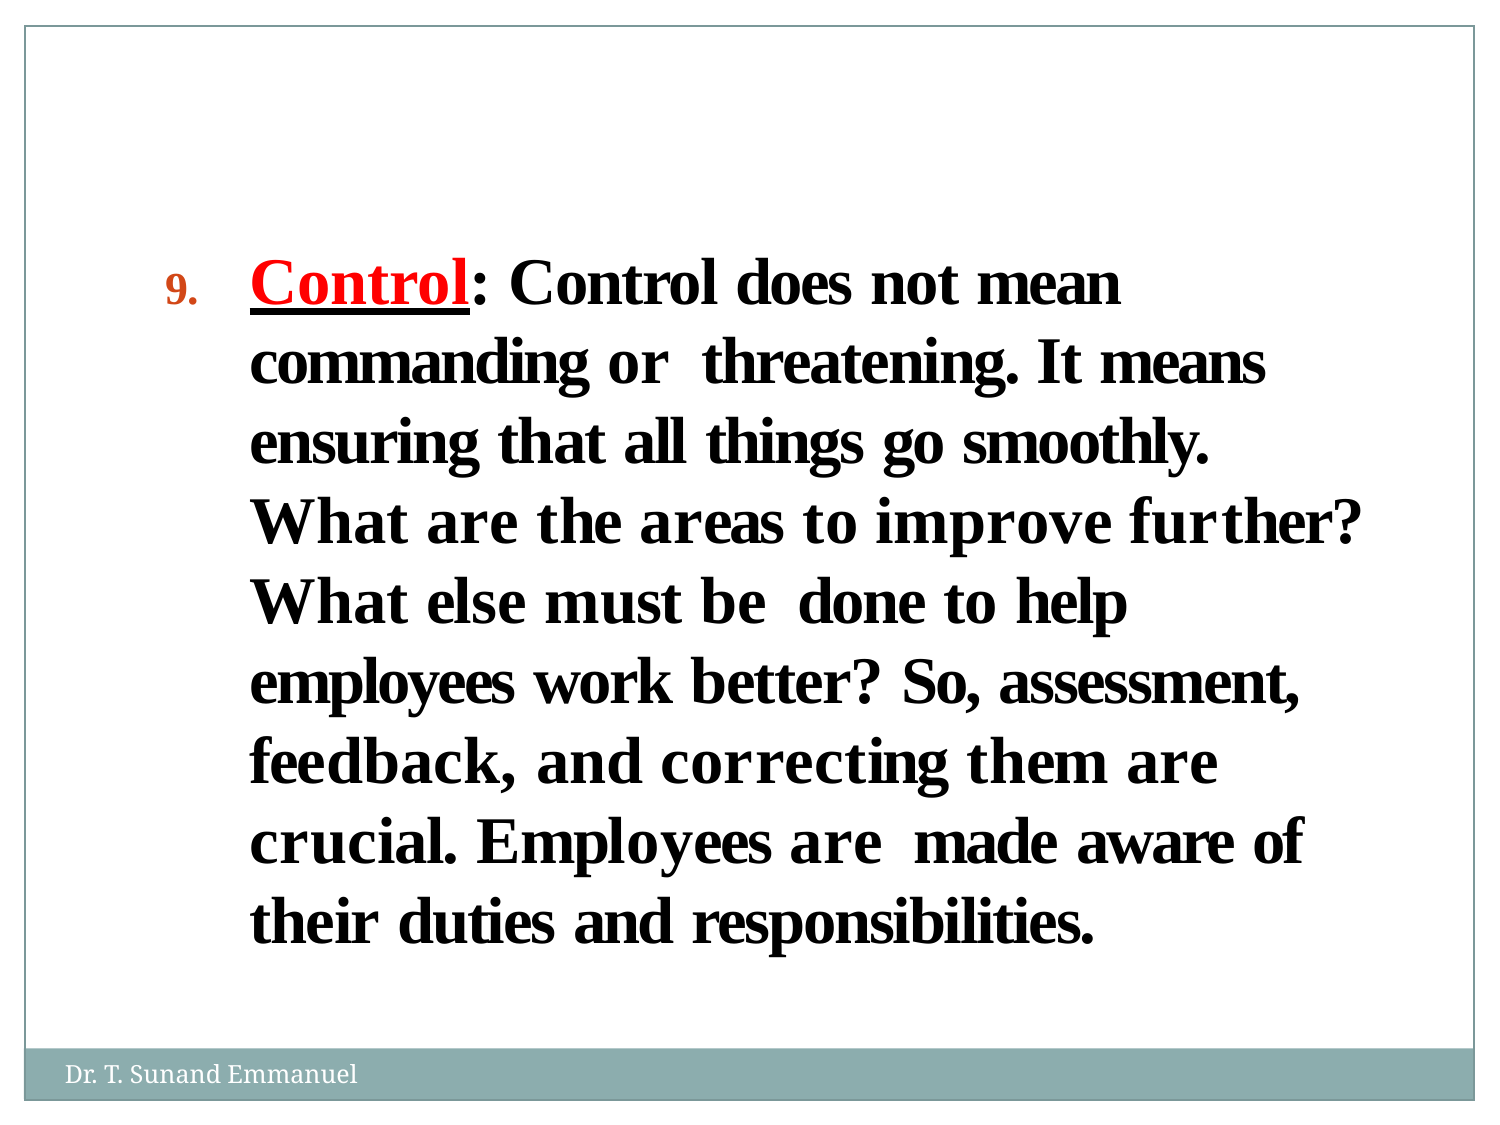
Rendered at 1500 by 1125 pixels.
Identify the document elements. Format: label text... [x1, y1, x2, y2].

text_box 9. Control: Control does not mean commanding or threatening. It means ensuring that all things go smoothly. What are the areas to improve further? What else must be done to help employees work better? So, assessment, feedback, and correcting them are crucial. Employees are made aware of their duties and responsibilities. [162, 235, 1376, 957]
footer Dr. T. Sunand Emmanuel [50, 1051, 638, 1112]
